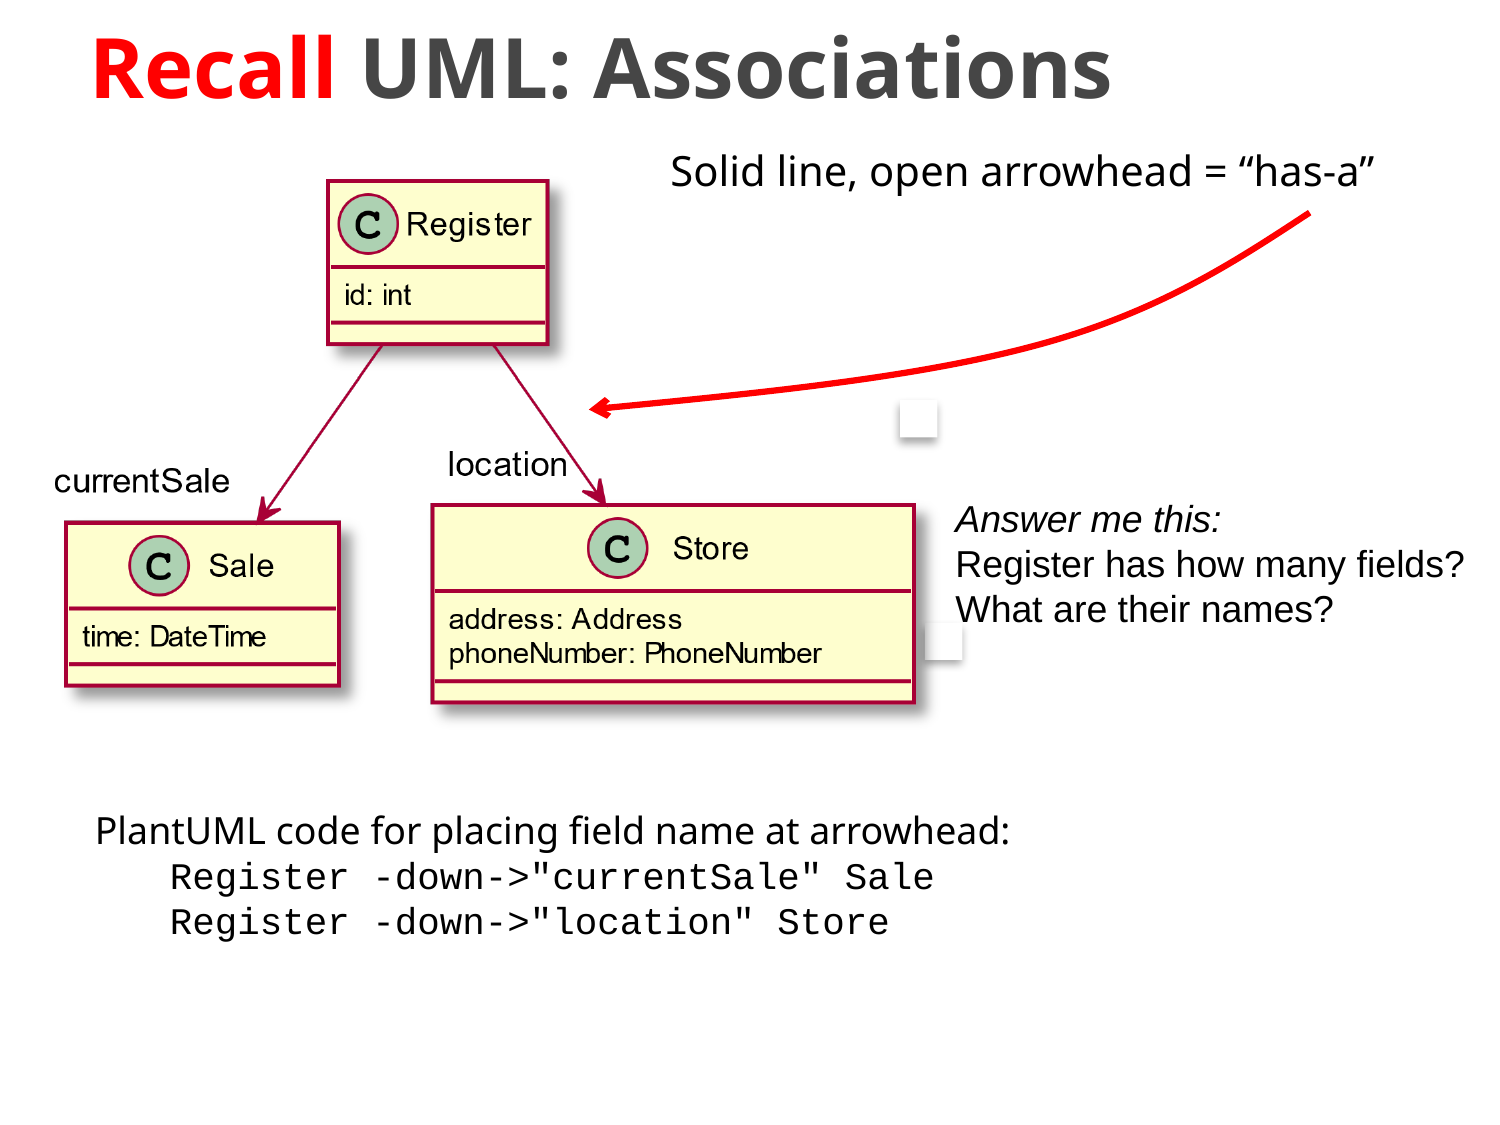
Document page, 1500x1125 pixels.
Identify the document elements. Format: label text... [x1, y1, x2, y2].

picture [37, 162, 949, 738]
text_box Answer me this: Register has how many fields? What are their names? [953, 487, 1480, 638]
title Recall UML: Associations [75, 0, 1425, 130]
text_box PlantUML code for placing field name at arrowhead: Register -down->"currentSale" Sale Register -down->"location" Store [80, 799, 1027, 950]
text_box [953, 638, 963, 661]
text_box [953, 208, 1313, 369]
list Solid line, open arrowhead = “has-a” [637, 137, 1463, 228]
